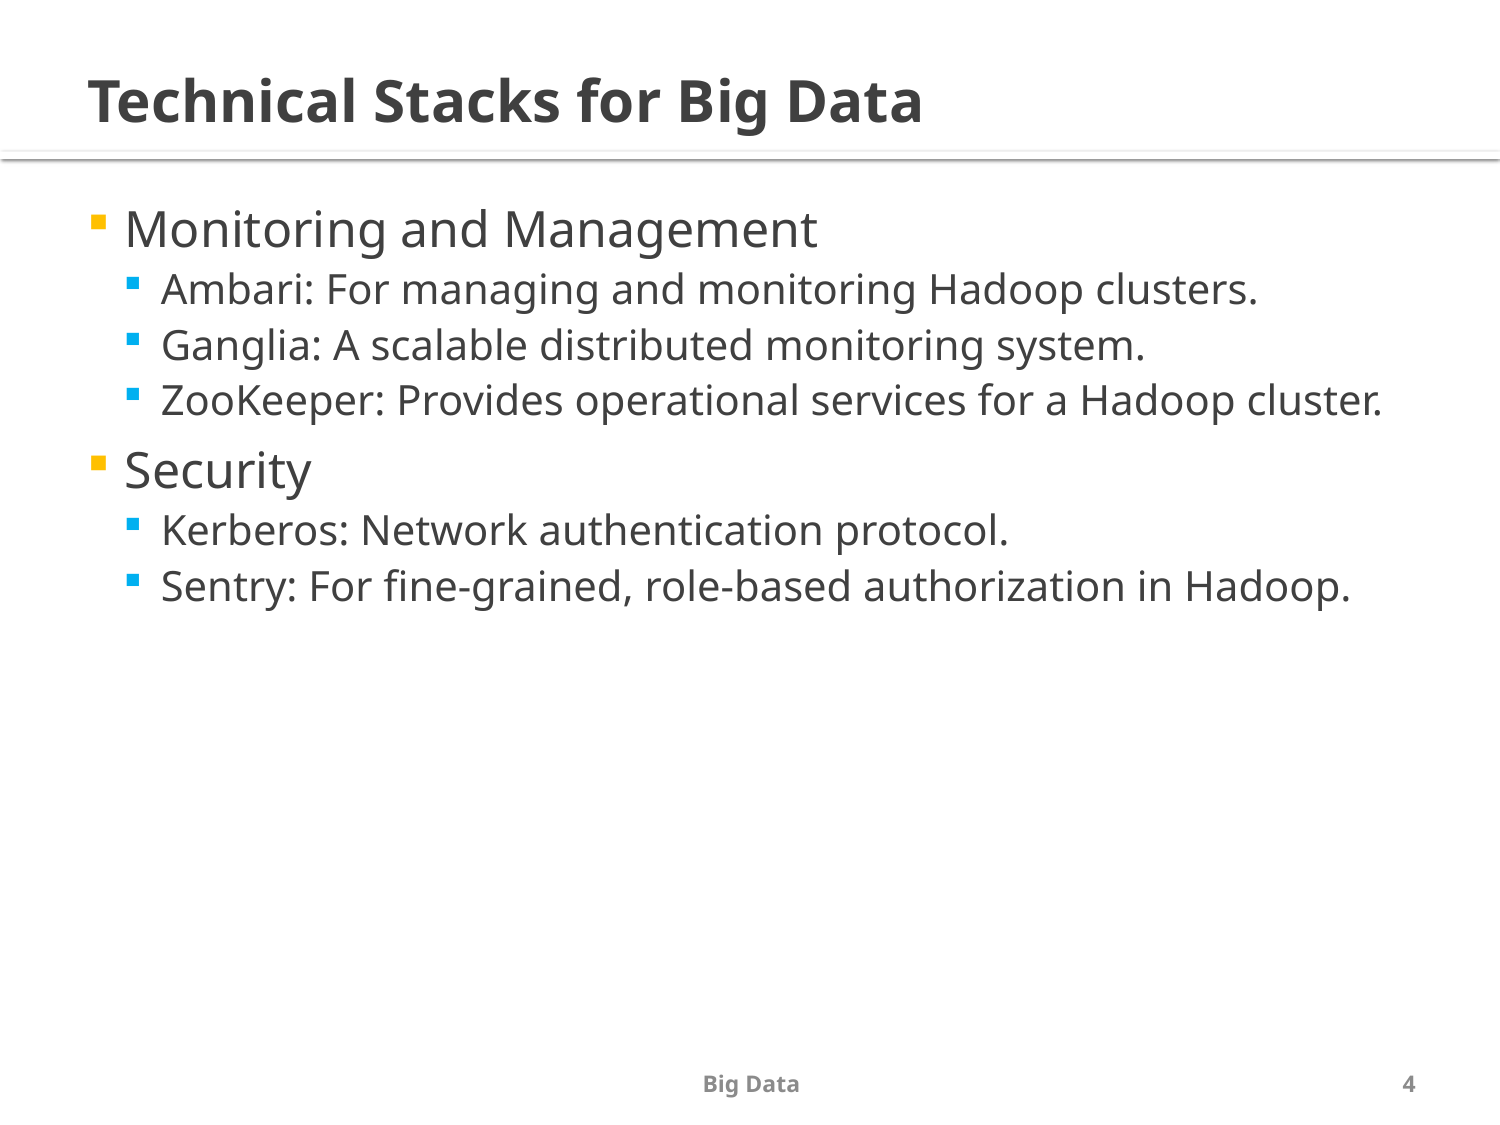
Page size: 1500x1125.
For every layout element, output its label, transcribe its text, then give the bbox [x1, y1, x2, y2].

slide_number 4 [1093, 1067, 1431, 1103]
picture [0, 160, 1500, 167]
footer Big Data [498, 1067, 1005, 1103]
title Technical Stacks for Big Data [72, 22, 1431, 144]
list Monitoring and Management Ambari: For managing and monitoring Hadoop clusters. Ganglia: A scalable distributed monitoring system. ZooKeeper: Provides operational services for a Hadoop cluster. Security Kerberos: Network authentication protocol. Sentry: For fine-grained, role-based authorization in Hadoop. [72, 196, 1431, 1053]
